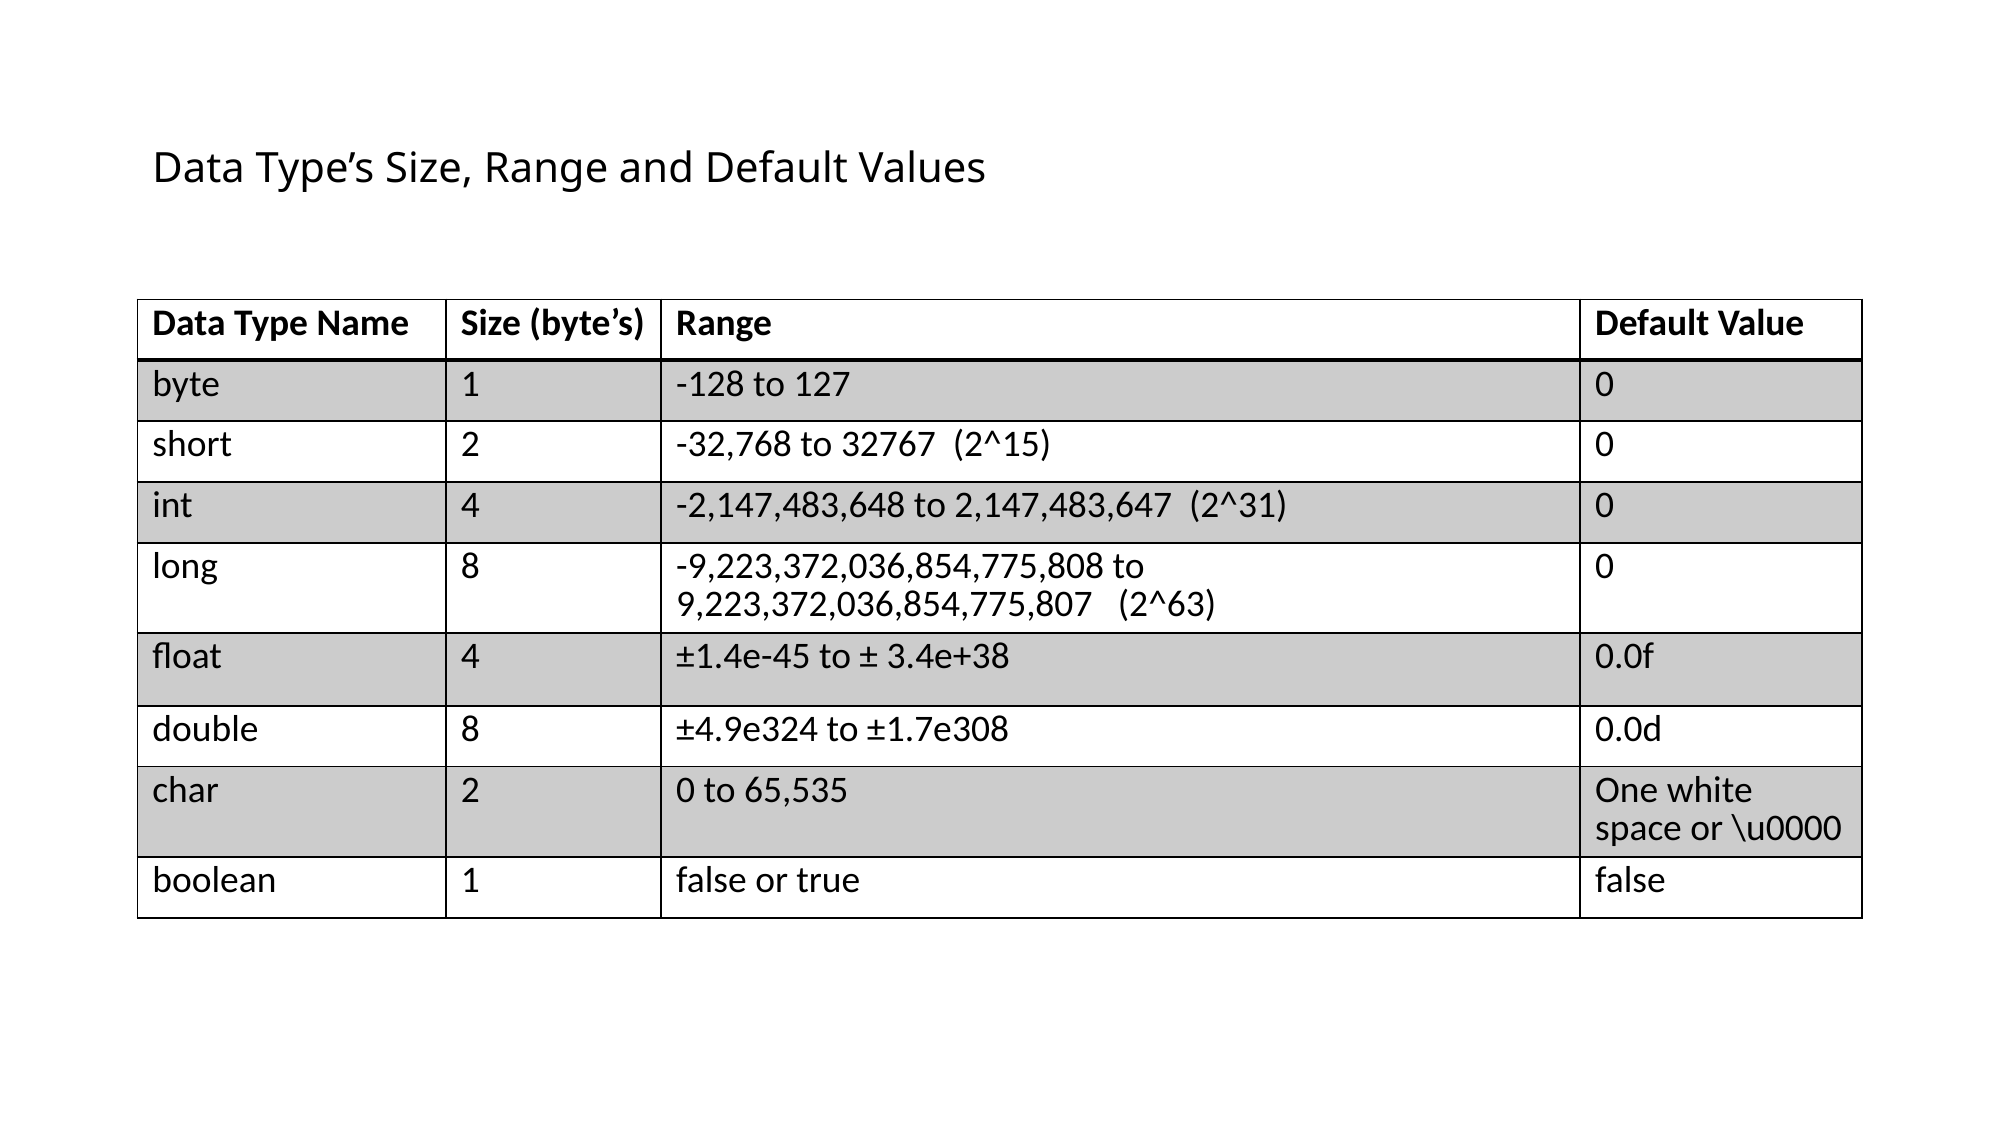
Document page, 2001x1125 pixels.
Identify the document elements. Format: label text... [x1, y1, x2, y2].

table_cell One white space or \u0000 [1581, 767, 1861, 856]
title Data Type’s Size, Range and Default Values [137, 59, 1863, 278]
table_cell 0 to 65,535 [662, 767, 1579, 856]
table_cell 0 [1581, 422, 1861, 481]
table_cell ±4.9e324 to ±1.7e308 [662, 707, 1579, 766]
table_cell long [138, 544, 445, 632]
table_header Data Type Name [138, 300, 445, 358]
table_cell ±1.4e-45 to ± 3.4e+38 [662, 634, 1579, 705]
table_cell false [1581, 858, 1861, 917]
table_cell 4 [447, 483, 660, 542]
table_cell -9,223,372,036,854,775,808 to 9,223,372,036,854,775,807 (2^63) [662, 544, 1579, 632]
table_cell 8 [447, 544, 660, 632]
table_cell 0.0d [1581, 707, 1861, 766]
table_header Default Value [1581, 300, 1861, 358]
table_cell 0 [1581, 483, 1861, 542]
table_cell 1 [447, 362, 660, 420]
table_cell byte [138, 362, 445, 420]
table_cell short [138, 422, 445, 481]
table_cell -32,768 to 32767 (2^15) [662, 422, 1579, 481]
table_cell 2 [447, 767, 660, 856]
table_cell 8 [447, 707, 660, 766]
table_cell -2,147,483,648 to 2,147,483,647 (2^31) [662, 483, 1579, 542]
table_cell 0 [1581, 362, 1861, 420]
table_cell 4 [447, 634, 660, 705]
table_cell float [138, 634, 445, 705]
table_cell -128 to 127 [662, 362, 1579, 420]
table_cell 0.0f [1581, 634, 1861, 705]
table_cell char [138, 767, 445, 856]
table_cell 0 [1581, 544, 1861, 632]
table_cell boolean [138, 858, 445, 917]
table_cell int [138, 483, 445, 542]
table_header Size (byte’s) [447, 300, 660, 358]
table_cell double [138, 707, 445, 766]
table_cell false or true [662, 858, 1579, 917]
table_header Range [662, 300, 1579, 358]
table_cell 1 [447, 858, 660, 917]
table_cell 2 [447, 422, 660, 481]
